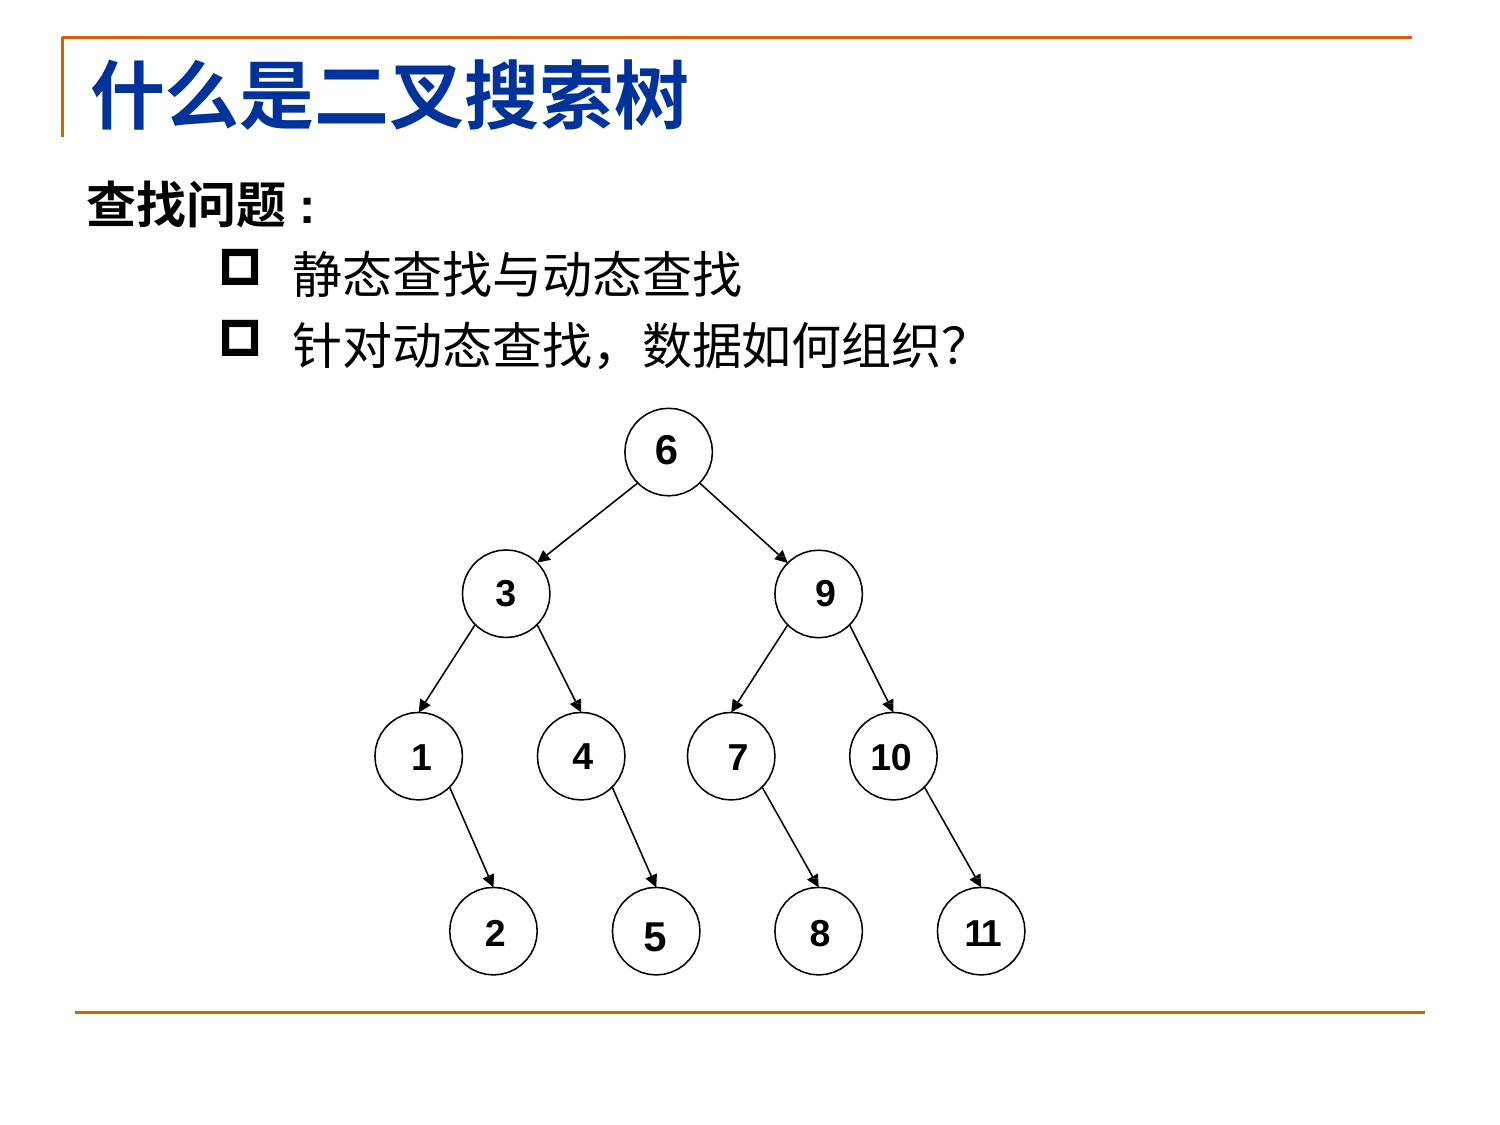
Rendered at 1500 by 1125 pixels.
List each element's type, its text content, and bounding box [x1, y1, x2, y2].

text_box [449, 887, 538, 975]
text_box [374, 712, 463, 800]
text_box [536, 624, 582, 713]
text_box 9 [812, 566, 838, 614]
text_box [537, 483, 638, 563]
text_box 1 [409, 730, 435, 778]
text_box [761, 786, 819, 888]
text_box [611, 786, 657, 888]
text_box 7 [725, 730, 751, 778]
text_box 查找问题: 静态查找与动态查找 针对动态查找，数据如何组织？ [84, 160, 996, 375]
text_box 5 [641, 908, 669, 961]
text_box [849, 624, 894, 713]
text_box 8 [807, 906, 833, 954]
text_box [448, 786, 495, 888]
text_box [462, 549, 550, 638]
text_box [731, 624, 789, 713]
text_box [687, 712, 775, 800]
text_box [699, 483, 788, 563]
text_box [923, 786, 982, 888]
text_box [612, 887, 700, 975]
text_box [937, 887, 1025, 975]
text_box 2 [482, 906, 508, 954]
text_box 4 [570, 729, 596, 777]
text_box [624, 408, 713, 496]
text_box [849, 712, 938, 800]
text_box 11 [962, 906, 1004, 954]
text_box 10 [868, 730, 915, 778]
text_box [418, 624, 476, 713]
text_box 6 [653, 420, 681, 473]
text_box [537, 712, 625, 800]
title 什么是二叉搜索树 [87, 46, 695, 237]
text_box [774, 550, 863, 638]
text_box 3 [493, 566, 519, 614]
text_box [774, 887, 863, 975]
